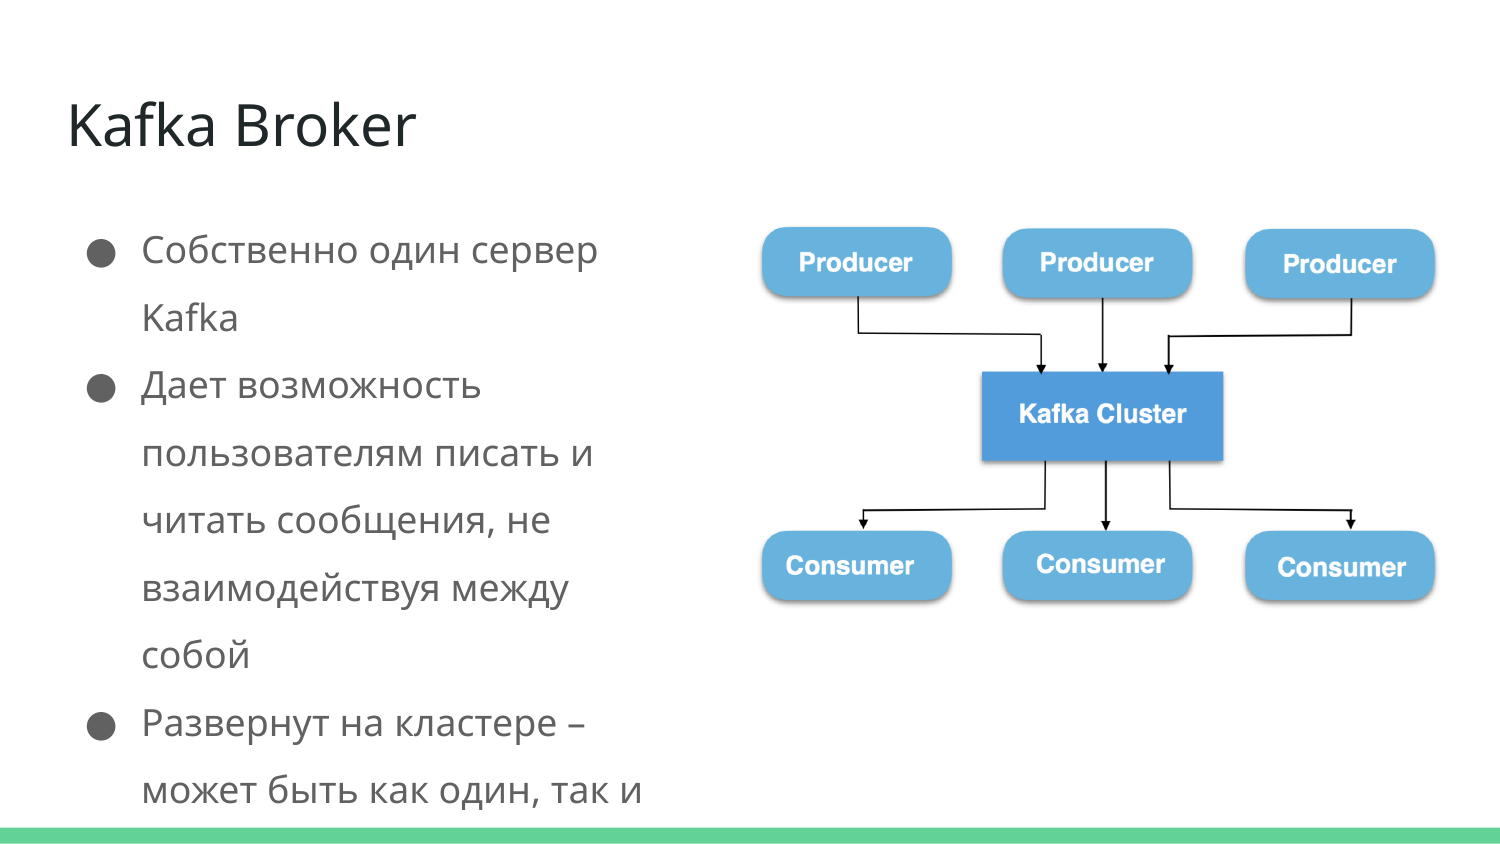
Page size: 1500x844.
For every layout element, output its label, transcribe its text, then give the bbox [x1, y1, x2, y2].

list Собственно один сервер Kafka Дает возможность пользователям писать и читать сообщения, не взаимодействуя между собой Развернут на кластере – может быть как один, так и несколько [51, 189, 704, 750]
picture [728, 191, 1476, 637]
title Kafka Broker [51, 72, 1449, 167]
